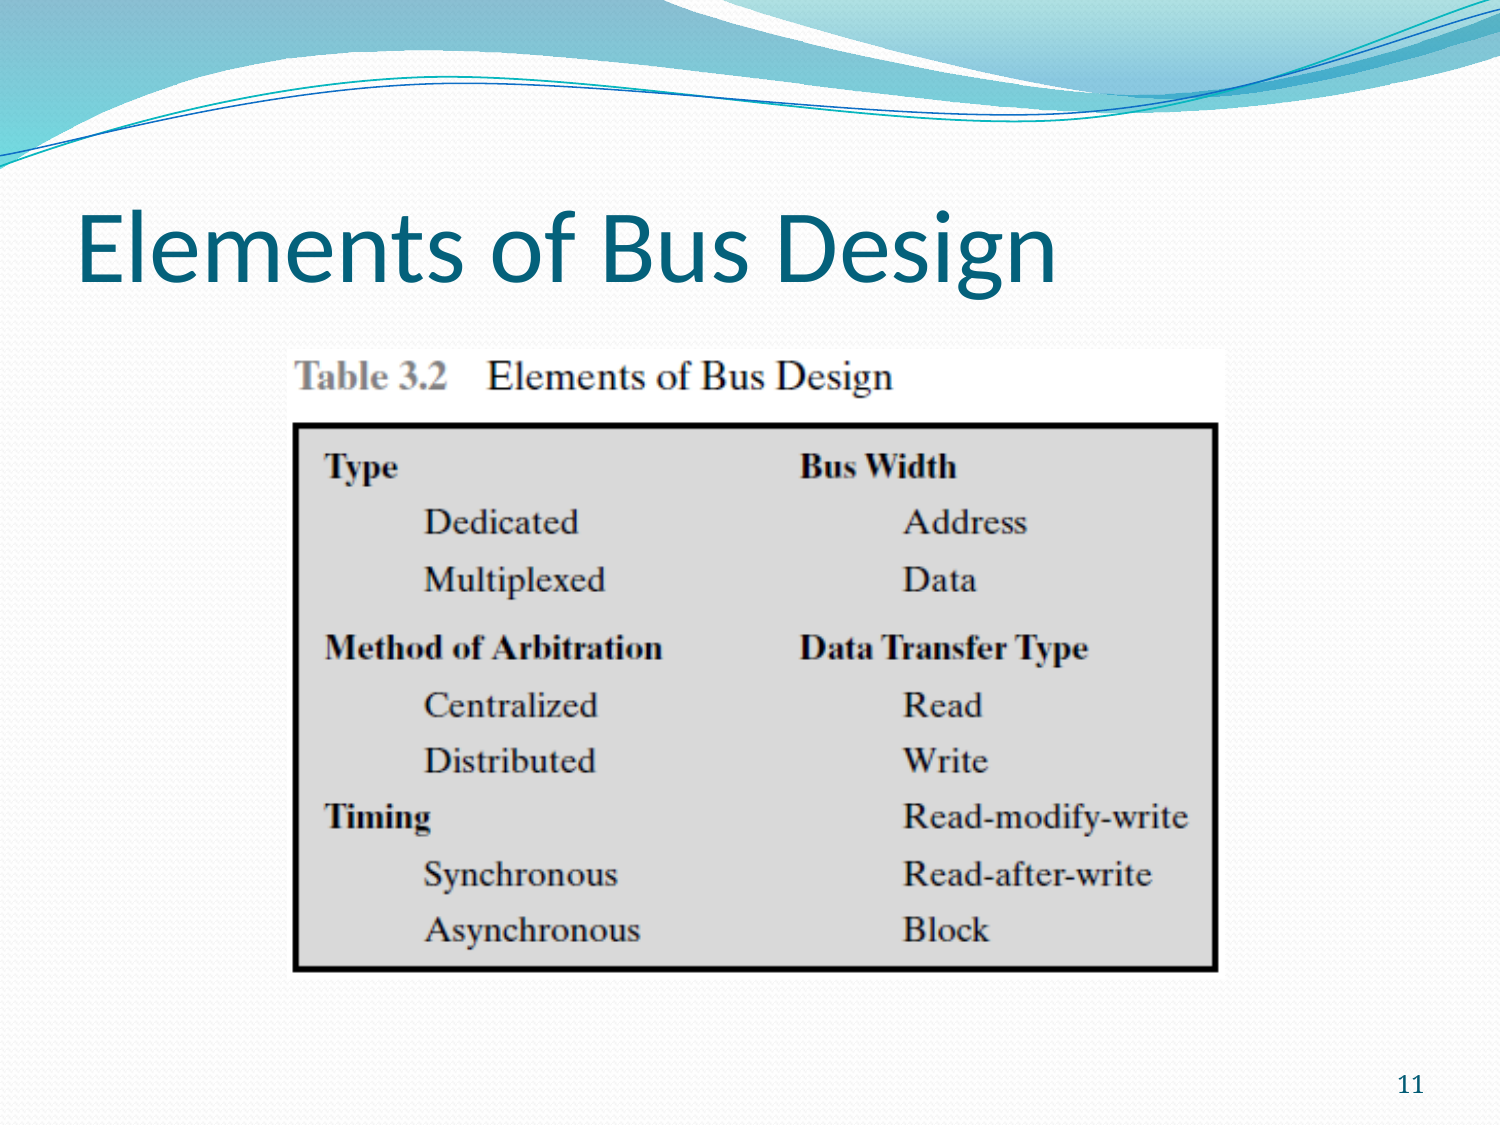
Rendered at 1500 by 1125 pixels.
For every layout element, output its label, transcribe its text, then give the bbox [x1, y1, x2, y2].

title Elements of Bus Design [75, 115, 1425, 303]
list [287, 349, 1226, 980]
slide_number 11 [1299, 1042, 1425, 1103]
